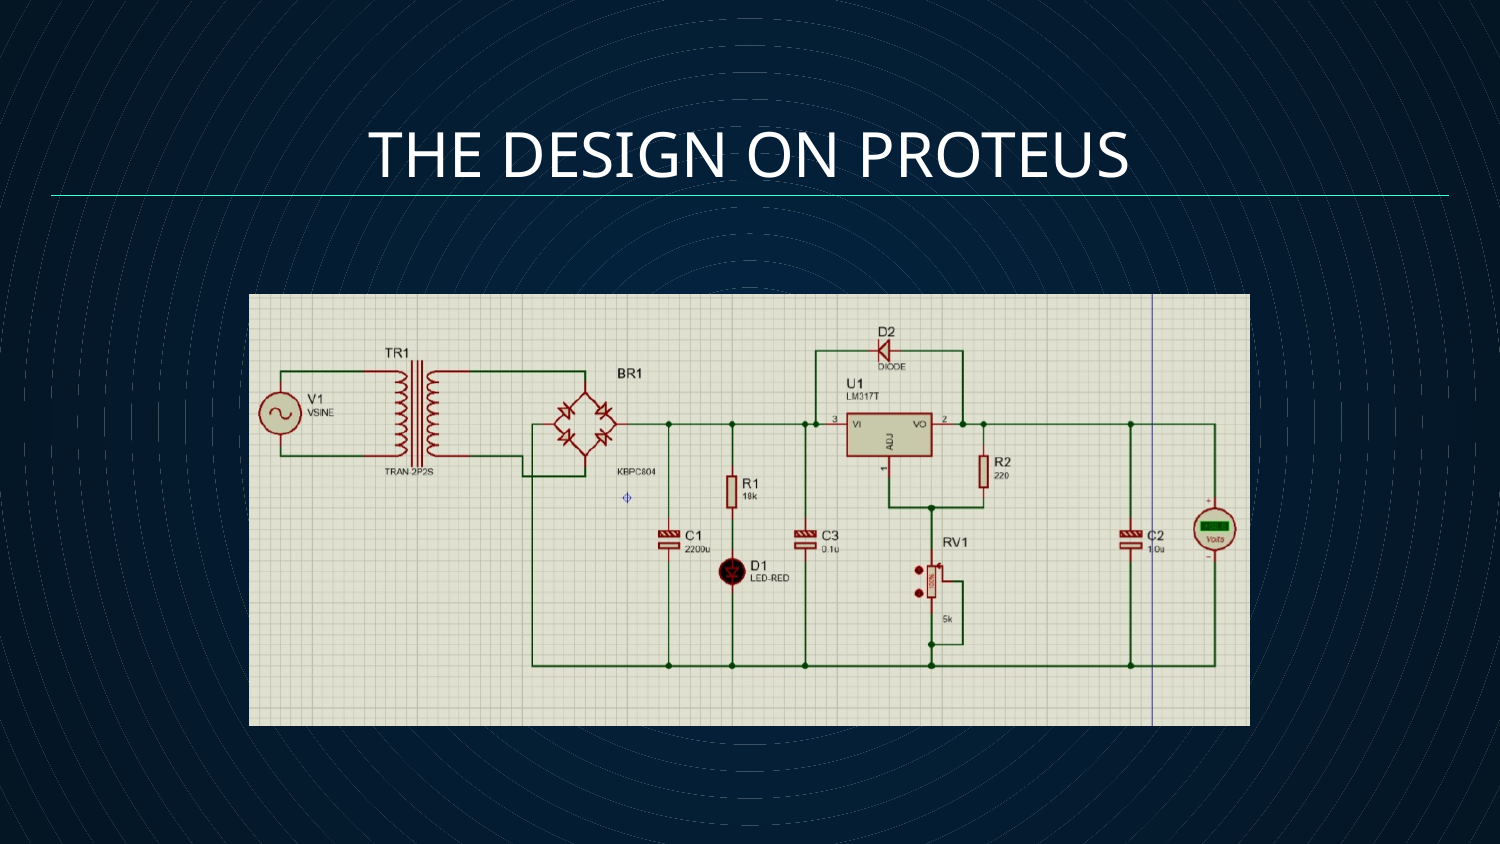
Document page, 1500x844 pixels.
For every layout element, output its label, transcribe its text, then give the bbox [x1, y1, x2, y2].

title THE DESIGN ON PROTEUS [51, 202, 1449, 206]
picture [249, 294, 1251, 727]
title THE DESIGN ON PROTEUS [51, 105, 1449, 195]
